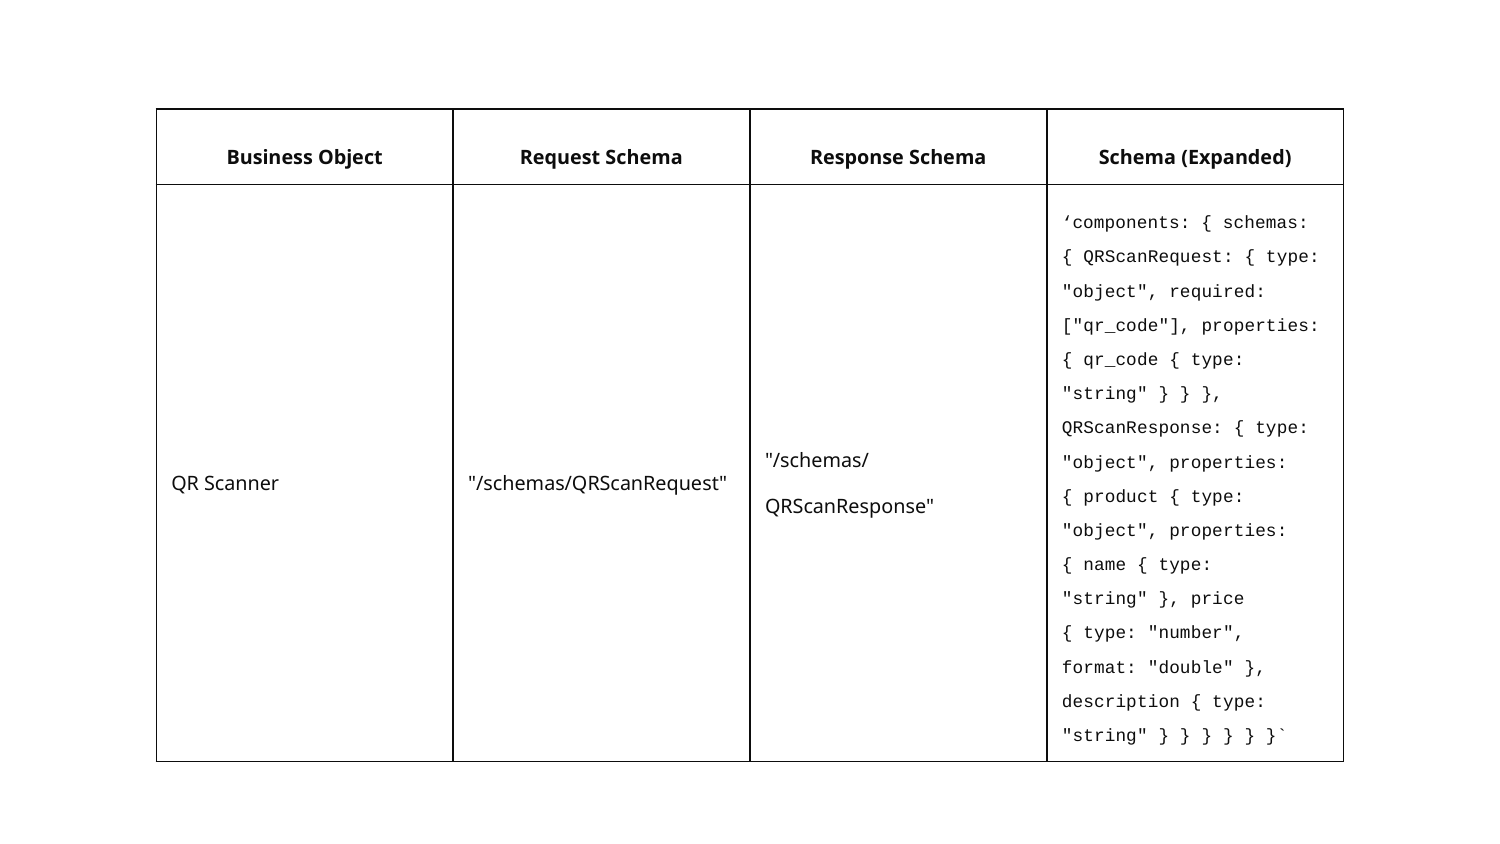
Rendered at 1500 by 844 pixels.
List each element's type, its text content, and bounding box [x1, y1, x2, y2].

table_header Business Object [157, 110, 452, 184]
table_header Schema (Expanded) [1048, 110, 1343, 184]
table_cell ‘components: { schemas: { QRScanRequest: { type: "object", required: ["qr_code"], properties: { qr_code { type: "string" } } }, QRScanResponse: { type: "object", properties: { product { type: "object", properties: { name { type: "string" }, price { type: "number", format: "double" }, description { type: "string" } } } } } }` [1048, 185, 1343, 761]
table_cell "/schemas/QRScanResponse" [751, 185, 1046, 761]
table_cell "/schemas/QRScanRequest" [454, 185, 749, 761]
table_header Request Schema [454, 110, 749, 184]
table_header Response Schema [751, 110, 1046, 184]
table_cell QR Scanner [157, 185, 452, 761]
